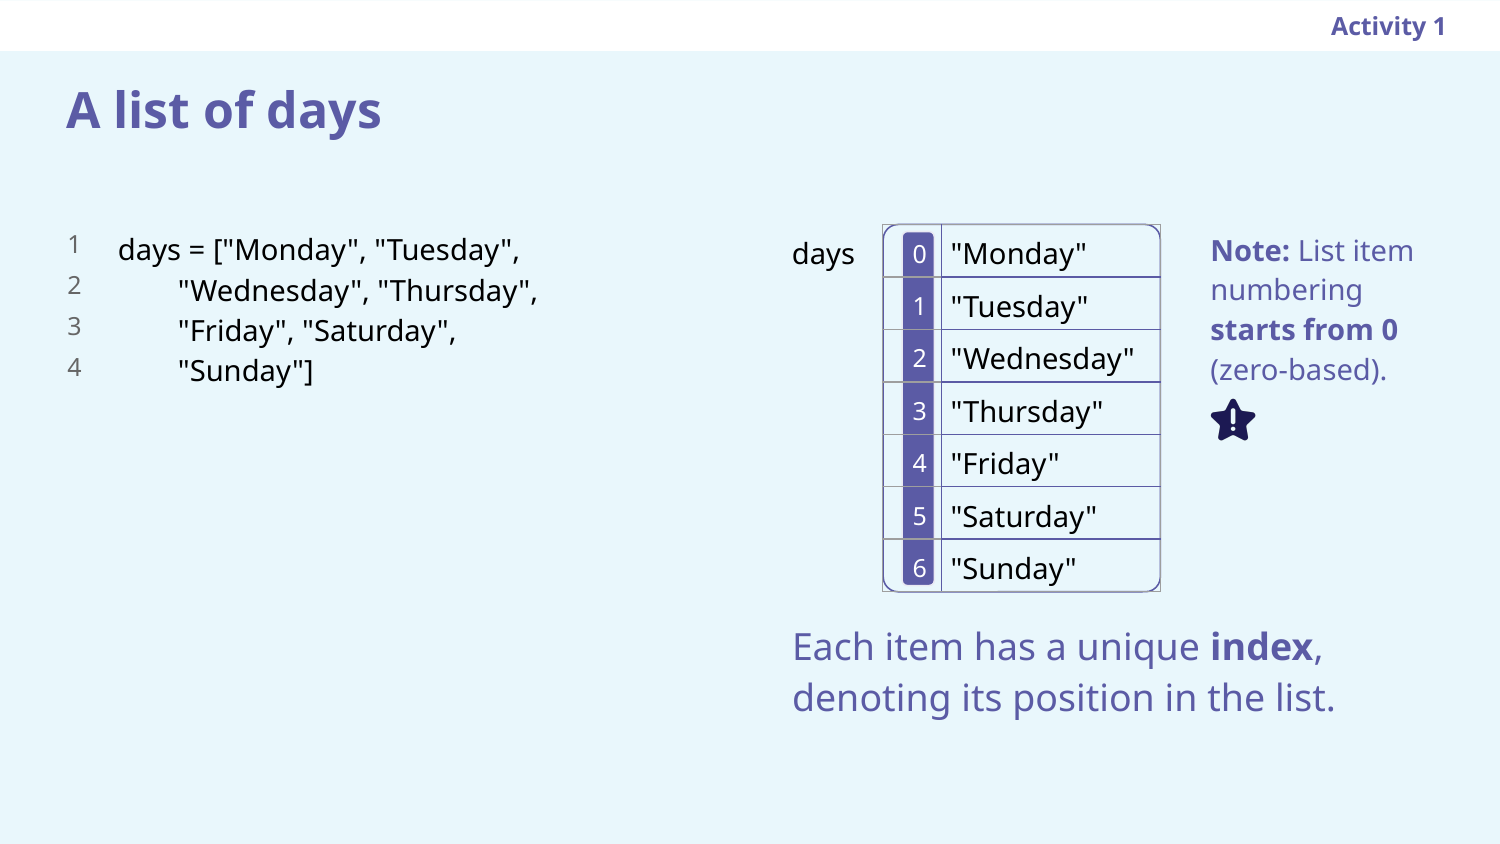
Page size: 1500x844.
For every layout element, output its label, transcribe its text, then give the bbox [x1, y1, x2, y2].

table_cell 6 [883, 540, 941, 591]
table_cell "Friday" [942, 435, 1160, 486]
table_cell 5 [883, 487, 941, 538]
table_header "Monday" [942, 225, 1160, 276]
subtitle Activity 1 [862, 0, 1448, 52]
picture [1210, 397, 1256, 442]
table_cell "Tuesday" [942, 278, 1160, 329]
table_cell 1 [883, 278, 941, 329]
table_cell 4 [883, 435, 941, 486]
text_box Each item has a unique index, denoting its position in the list. [776, 601, 1449, 735]
table_cell "Wednesday" [942, 330, 1160, 381]
table_header 0 [883, 225, 941, 276]
text_box days [776, 215, 880, 275]
table_cell 2 [883, 330, 941, 381]
text_box days = ["Monday", "Tuesday", "Wednesday", "Thursday", "Friday", "Saturday", "Sunday"] [102, 211, 697, 530]
table_cell 3 [883, 383, 941, 434]
text_box 1 2 3 4 [52, 214, 97, 534]
table_cell "Thursday" [942, 383, 1160, 434]
table_cell "Saturday" [942, 487, 1160, 538]
table_cell "Sunday" [942, 540, 1160, 591]
text_box A list of days [51, 51, 1449, 167]
text_box Note: List item numbering starts from 0 (zero-based). [1195, 212, 1449, 406]
